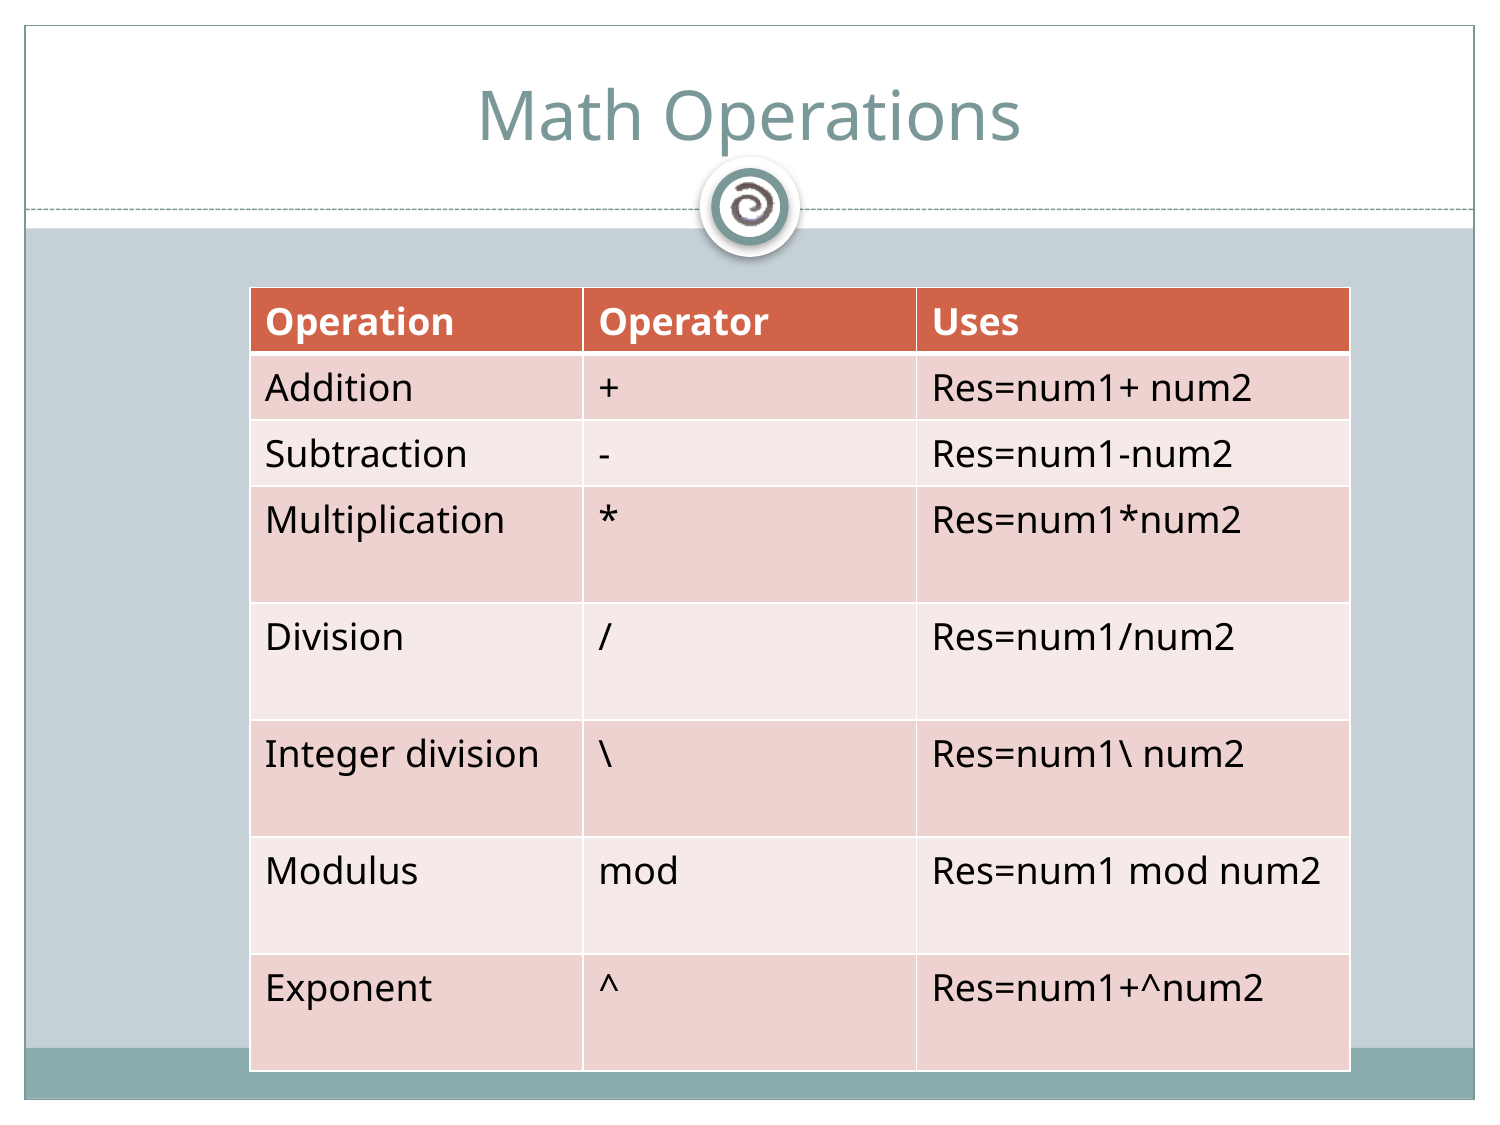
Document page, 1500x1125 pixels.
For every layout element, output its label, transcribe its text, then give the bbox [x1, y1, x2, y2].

table_header Uses [917, 288, 1349, 351]
table_cell Multiplication [251, 487, 582, 602]
table_cell \ [584, 721, 916, 836]
table_cell - [584, 421, 916, 485]
table_cell Division [251, 604, 582, 719]
table_cell Res=num1*num2 [917, 487, 1349, 602]
title Math Operations [49, 37, 1450, 162]
table_cell Exponent [251, 955, 582, 1070]
table_cell Res=num1 mod num2 [917, 838, 1349, 953]
table_cell ^ [584, 955, 916, 1070]
table_cell Res=num1-num2 [917, 421, 1349, 485]
table_cell Subtraction [251, 421, 582, 485]
table_header Operator [584, 288, 916, 351]
table_cell Res=num1\ num2 [917, 721, 1349, 836]
table_cell * [584, 487, 916, 602]
table_cell Addition [251, 356, 582, 419]
table_cell mod [584, 838, 916, 953]
picture [727, 182, 775, 230]
table_cell Modulus [251, 838, 582, 953]
table_header Operation [251, 288, 582, 351]
table_cell + [584, 356, 916, 419]
table_cell Res=num1+^num2 [917, 955, 1349, 1070]
table_cell Integer division [251, 721, 582, 836]
table_cell Res=num1+ num2 [917, 356, 1349, 419]
table_cell Res=num1/num2 [917, 604, 1349, 719]
table_cell / [584, 604, 916, 719]
